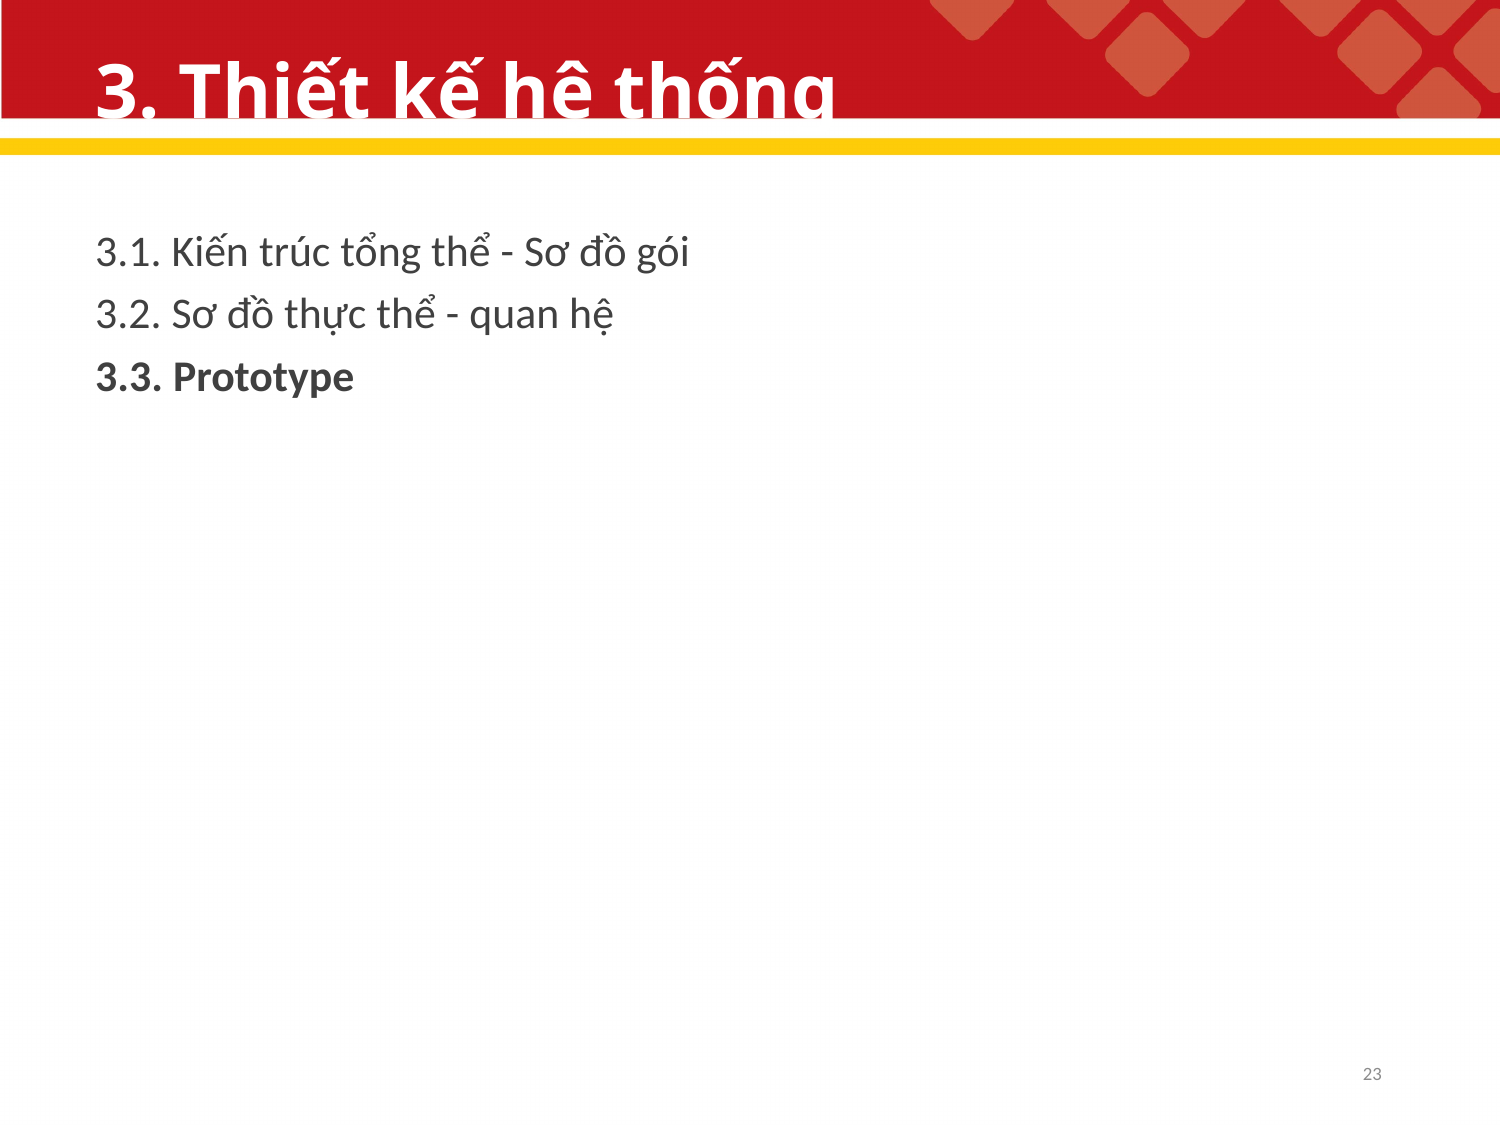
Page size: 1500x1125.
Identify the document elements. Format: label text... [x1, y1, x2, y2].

picture [0, 0, 1500, 1125]
list 3.1. Kiến trúc tổng thể - Sơ đồ gói 3.2. Sơ đồ thực thể - quan hệ 3.3. Prototype [80, 220, 1397, 1025]
title 3. Thiết kế hệ thống [80, 0, 1397, 204]
slide_number 23 [1059, 1042, 1397, 1103]
